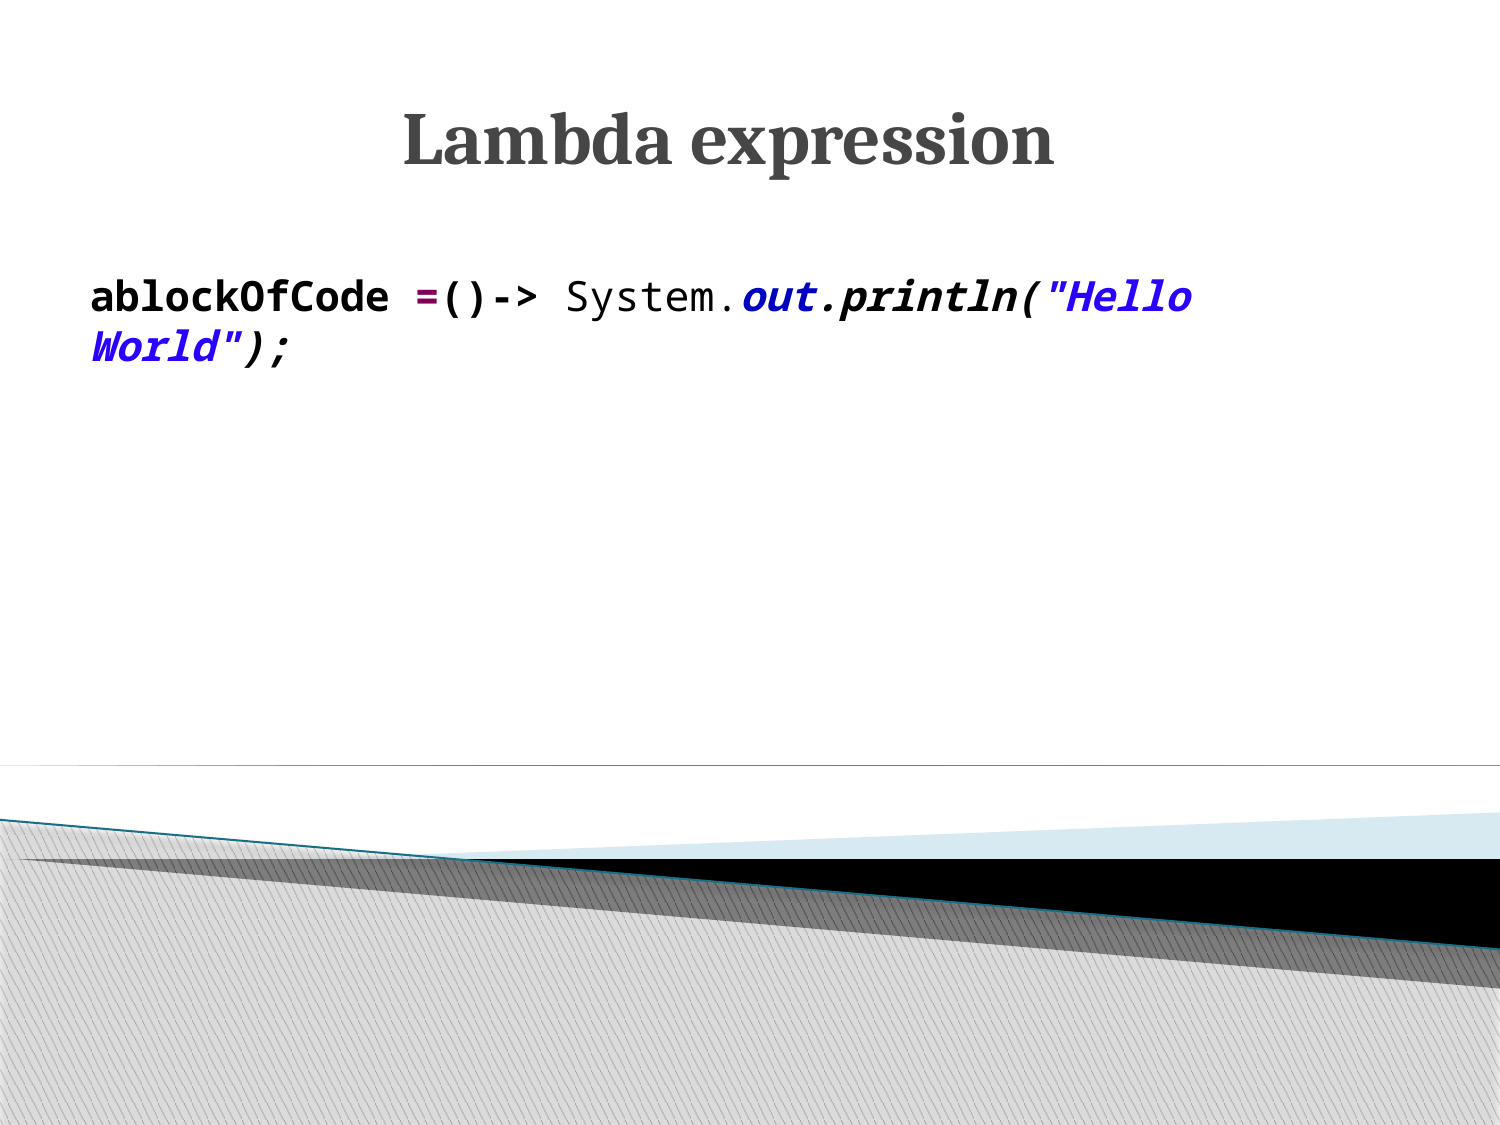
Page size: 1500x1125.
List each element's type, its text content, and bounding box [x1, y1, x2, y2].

picture [5, 859, 1500, 989]
text_box ablockOfCode =()-> System.out.println("Hello World"); [74, 262, 1413, 483]
title Lambda expression [249, 50, 1088, 188]
